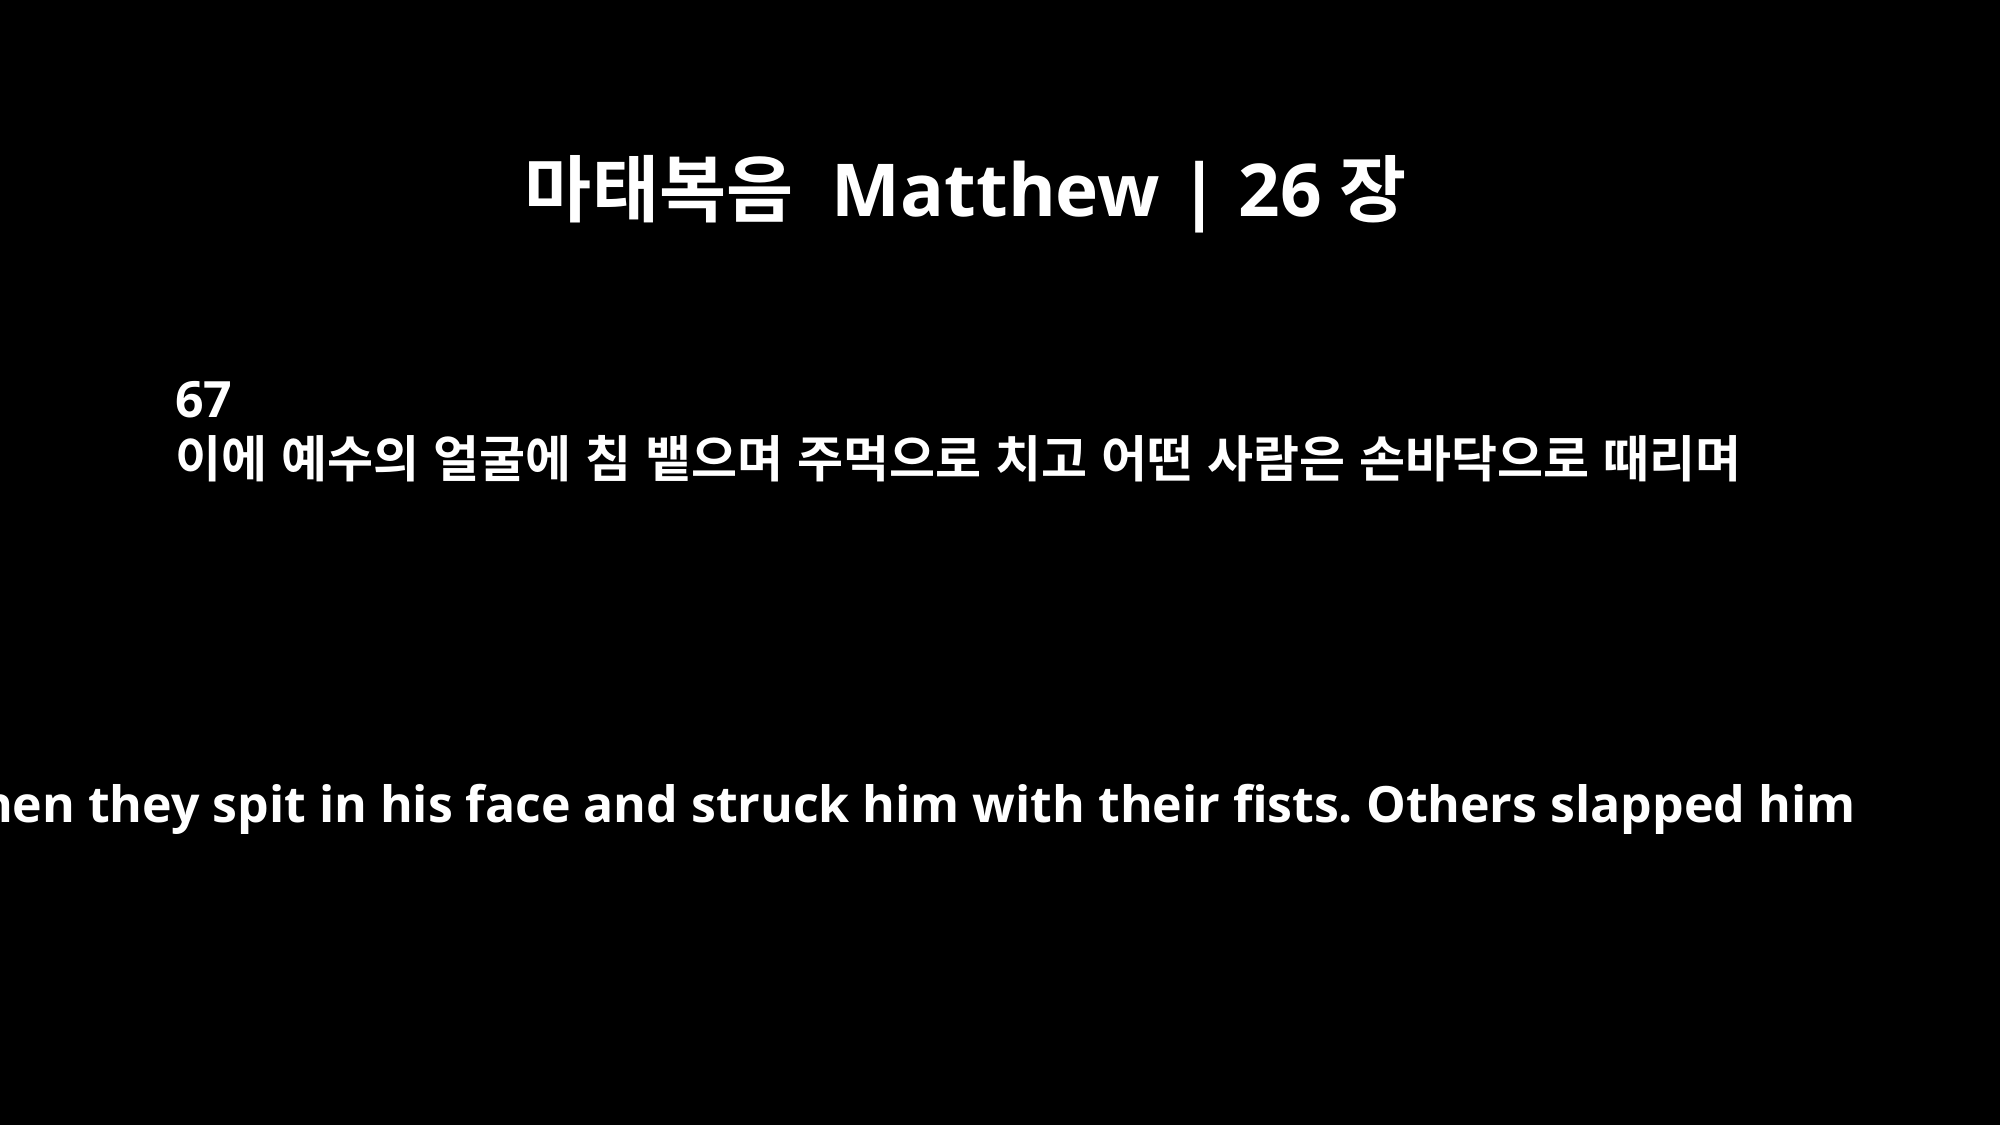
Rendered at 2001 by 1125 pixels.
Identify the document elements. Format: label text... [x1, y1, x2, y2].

text_box 마태복음 Matthew | 26장 [510, 136, 1422, 239]
text_box Then they spit in his face and struck him with their fists. Others slapped him [0, 764, 1871, 840]
text_box 67 이에 예수의 얼굴에 침 뱉으며 주먹으로 치고 어떤 사람은 손바닥으로 때리며 [160, 359, 1757, 495]
